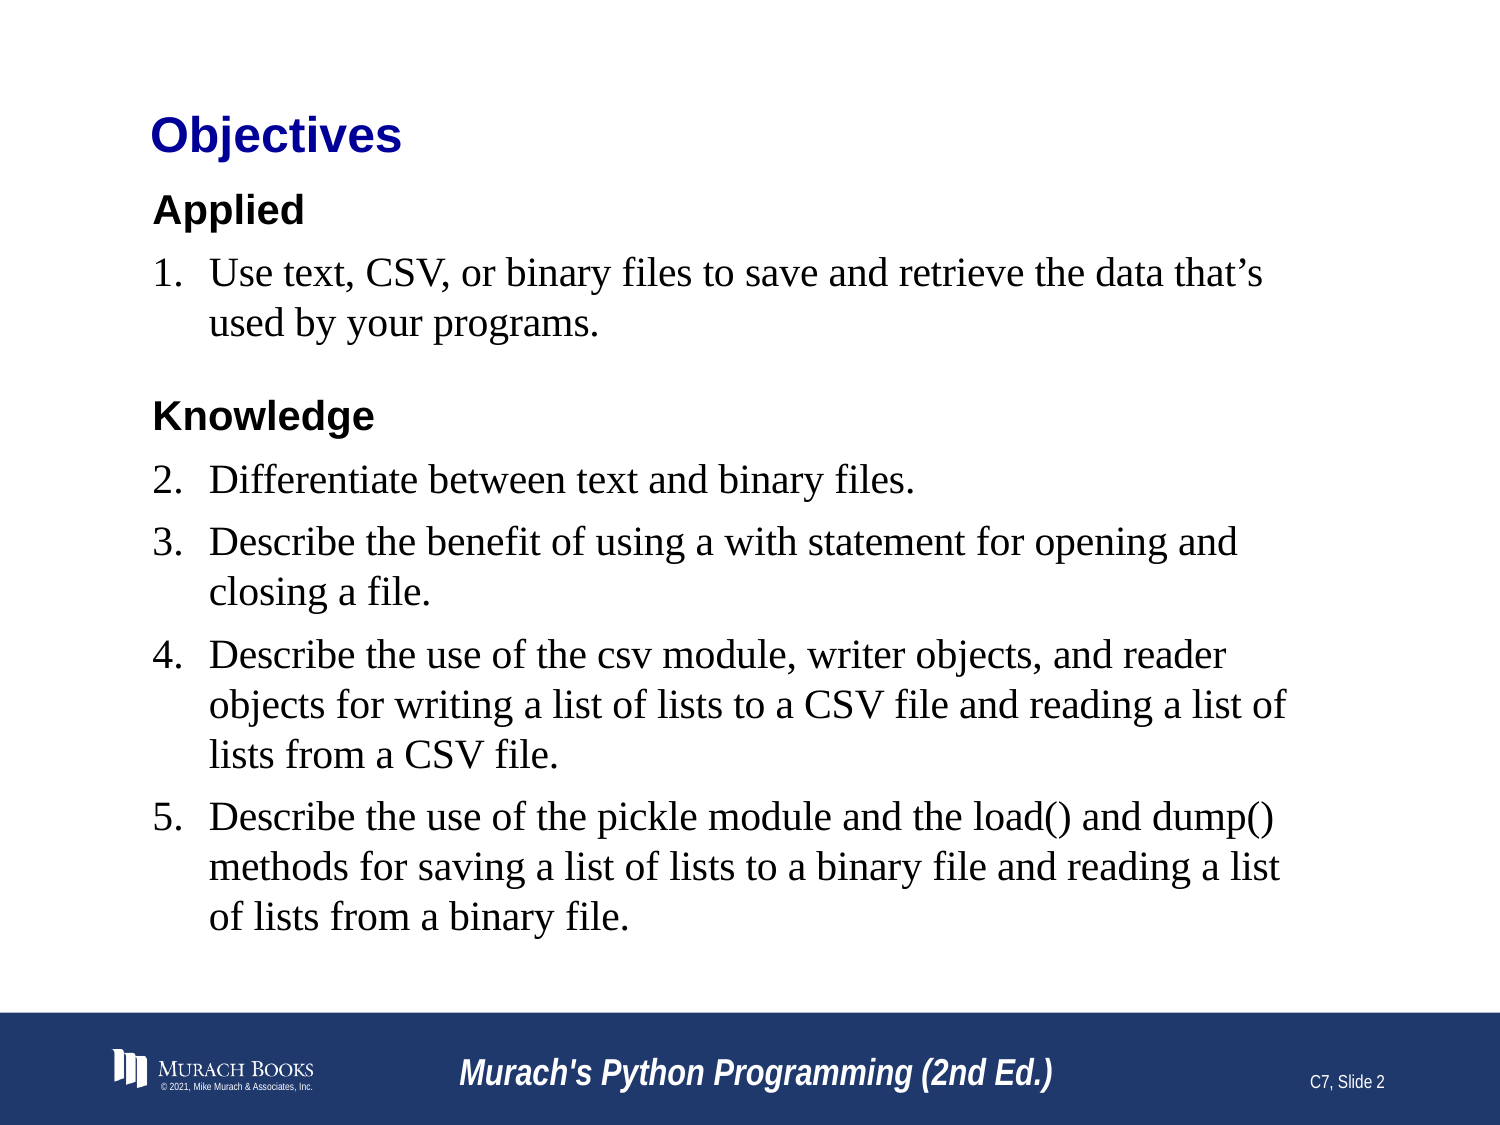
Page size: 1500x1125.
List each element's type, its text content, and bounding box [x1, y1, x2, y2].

footer © 2021, Mike Murach & Associates, Inc. [12, 1025, 463, 1100]
title Objectives [150, 102, 1350, 164]
slide_number C7, Slide 2 [1087, 1025, 1400, 1100]
list Applied Use text, CSV, or binary files to save and retrieve the data that’s used by your programs. Knowledge Differentiate between text and binary files. Describe the benefit of using a with statement for opening and closing a file. Describe the use of the csv module, writer objects, and reader objects for writing a list of lists to a CSV file and reading a list of lists from a CSV file. Describe the use of the pickle module and the load() and dump() methods for saving a list of lists to a binary file and reading a list of lists from a binary file. [137, 174, 1350, 975]
slide_number Murach's Python Programming (2nd Ed.) [463, 1025, 1075, 1100]
